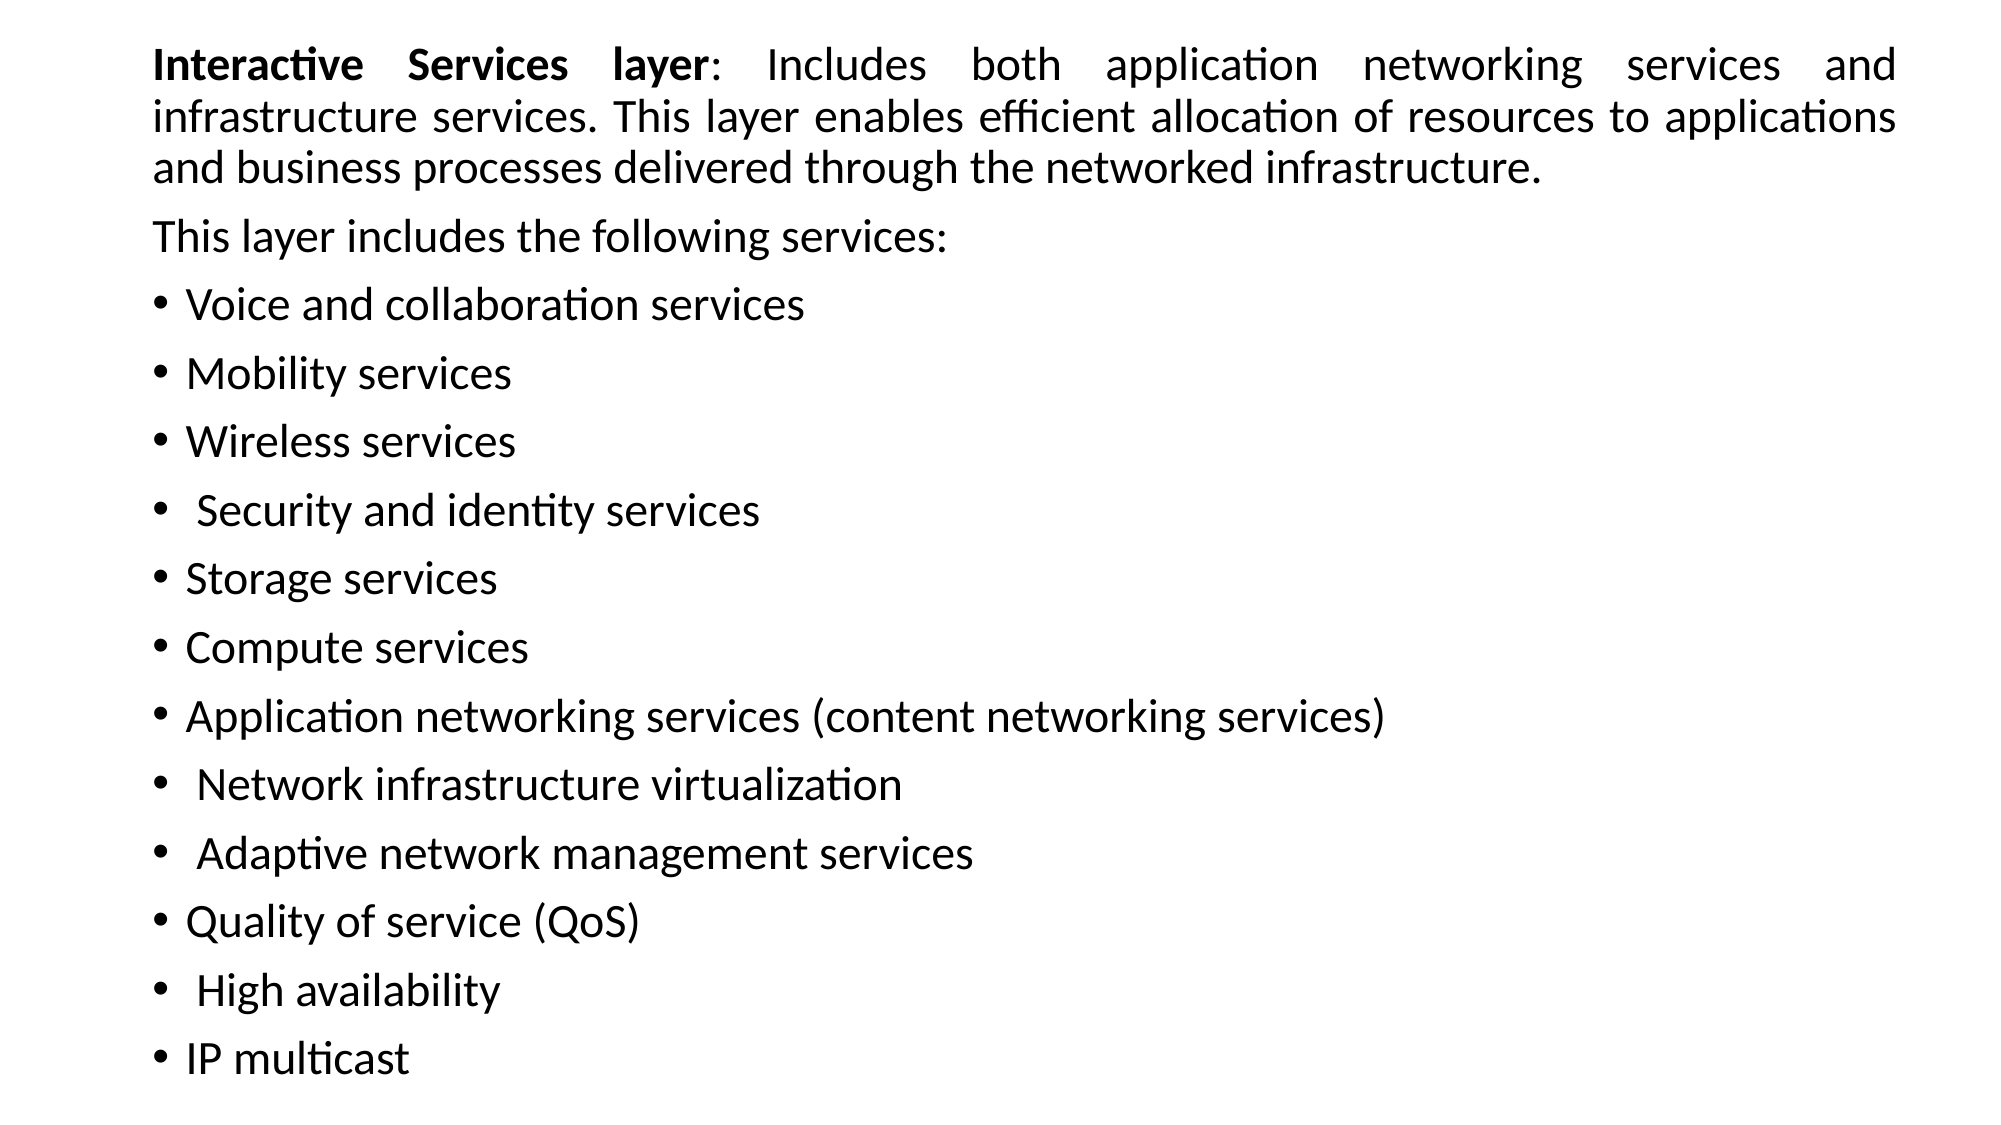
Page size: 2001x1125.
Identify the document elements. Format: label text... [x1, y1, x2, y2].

list Interactive Services layer: Includes both application networking services and infrastructure services. This layer enables efficient allocation of resources to applications and business processes delivered through the networked infrastructure. This layer includes the following services: Voice and collaboration services Mobility services Wireless services Security and identity services Storage services Compute services Application networking services (content networking services) Network infrastructure virtualization Adaptive network management services Quality of service (QoS) High availability IP multicast [137, 31, 1914, 1098]
